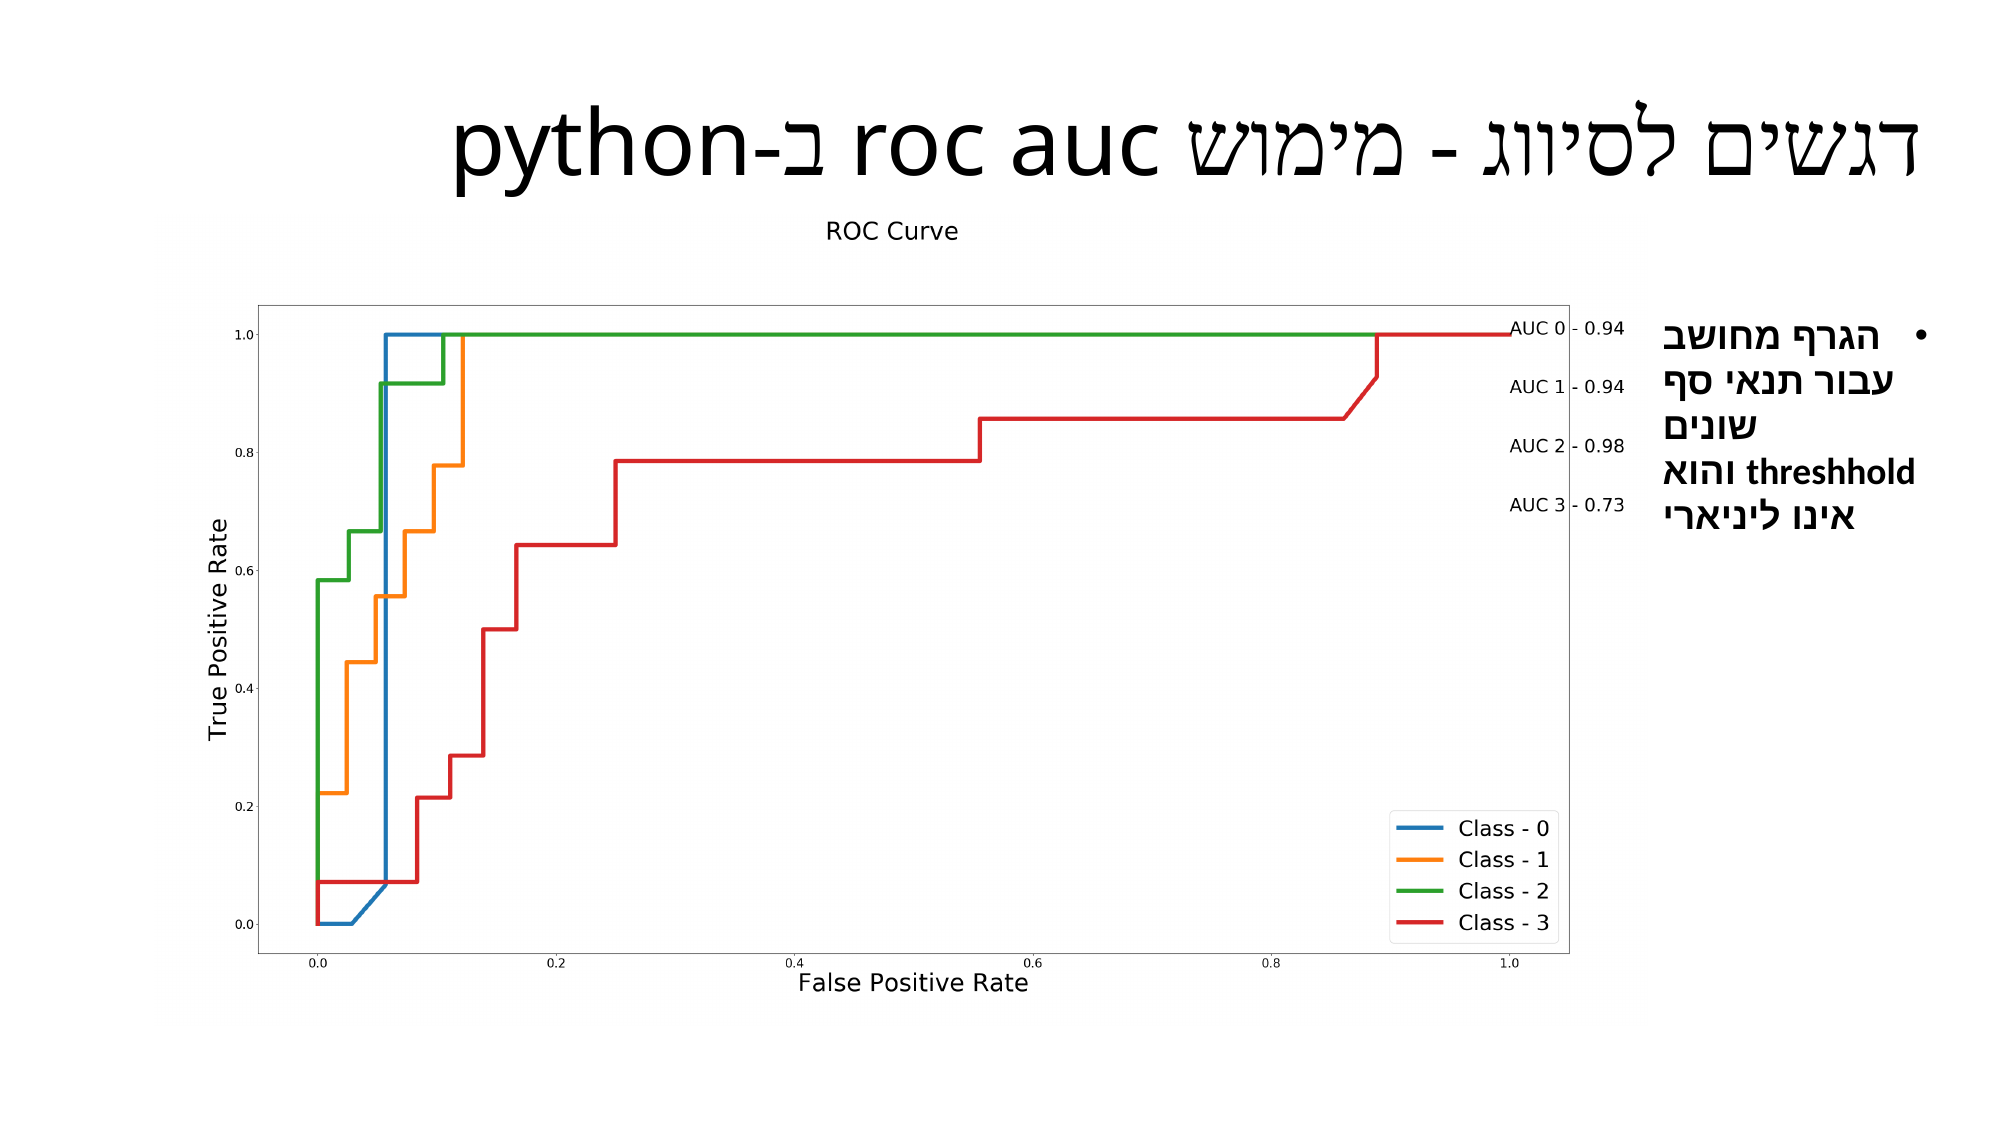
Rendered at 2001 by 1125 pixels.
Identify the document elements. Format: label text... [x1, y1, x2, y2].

text_box הגרף מחושב עבור תנאי סף שונים threshhold והוא אינו ליניארי [1648, 304, 1983, 545]
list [154, 214, 1648, 1026]
title דגשים לסיווג - מימוש roc auc ב-python [213, 37, 1939, 255]
